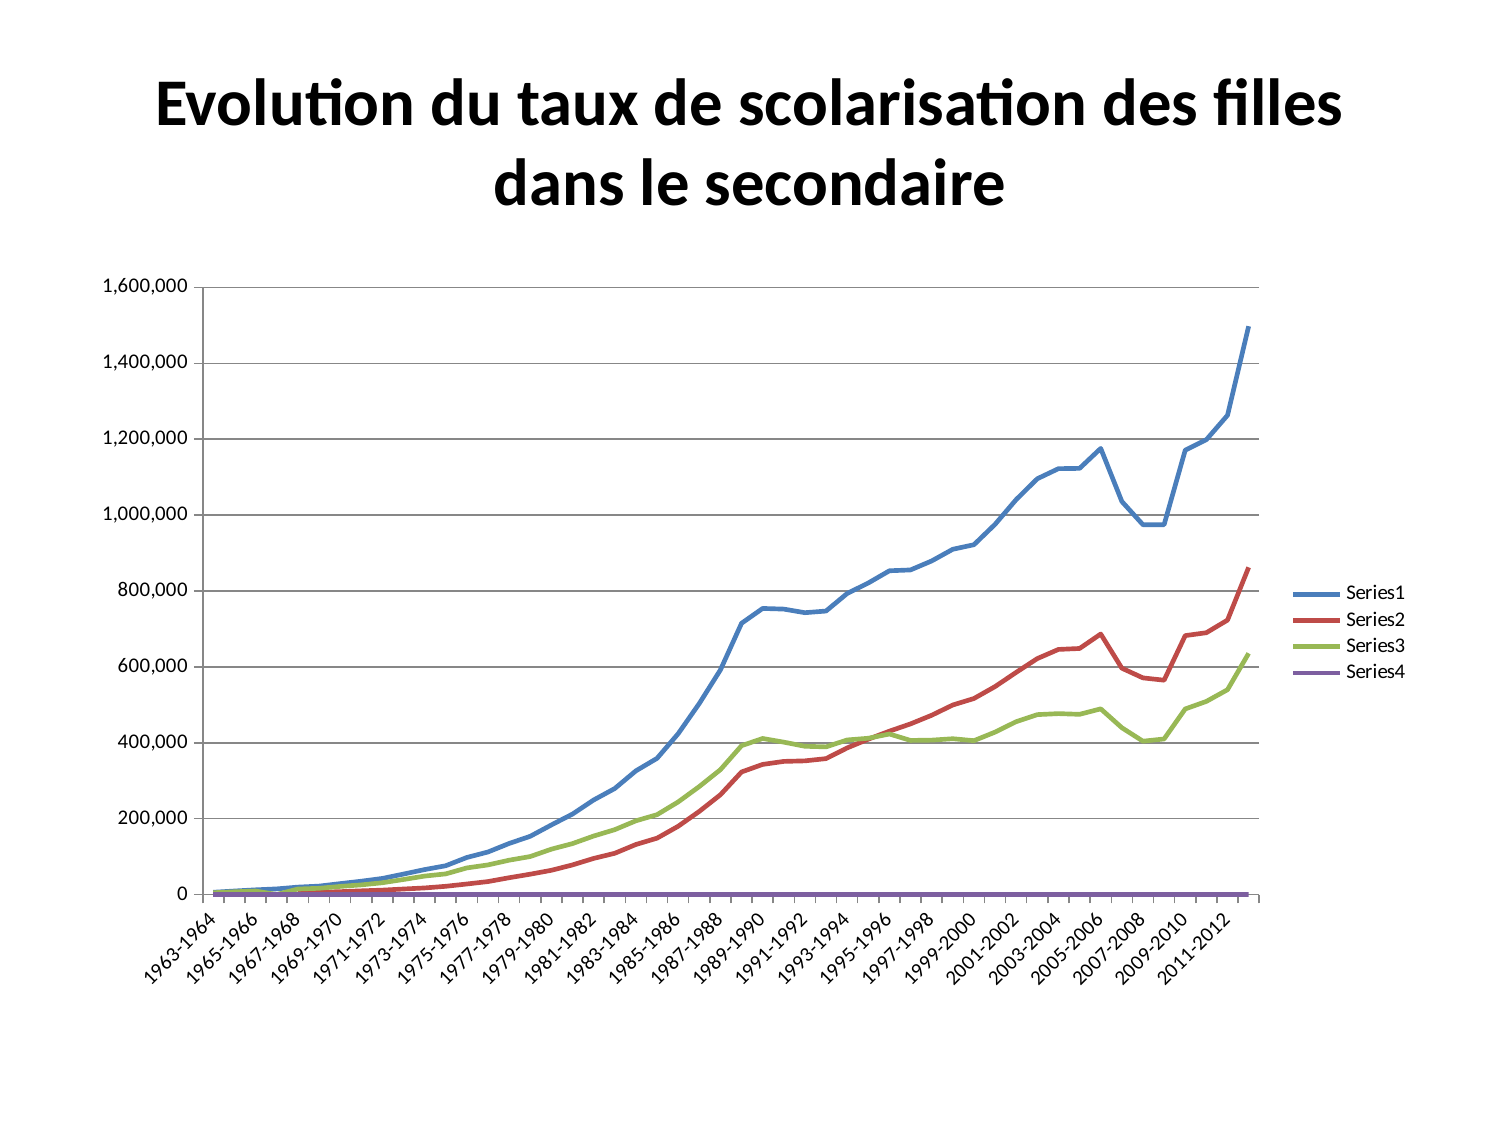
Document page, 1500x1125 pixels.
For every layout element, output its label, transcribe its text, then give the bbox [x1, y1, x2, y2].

chart [74, 262, 1426, 1006]
title Evolution du taux de scolarisation des filles dans le secondaire [75, 45, 1425, 233]
